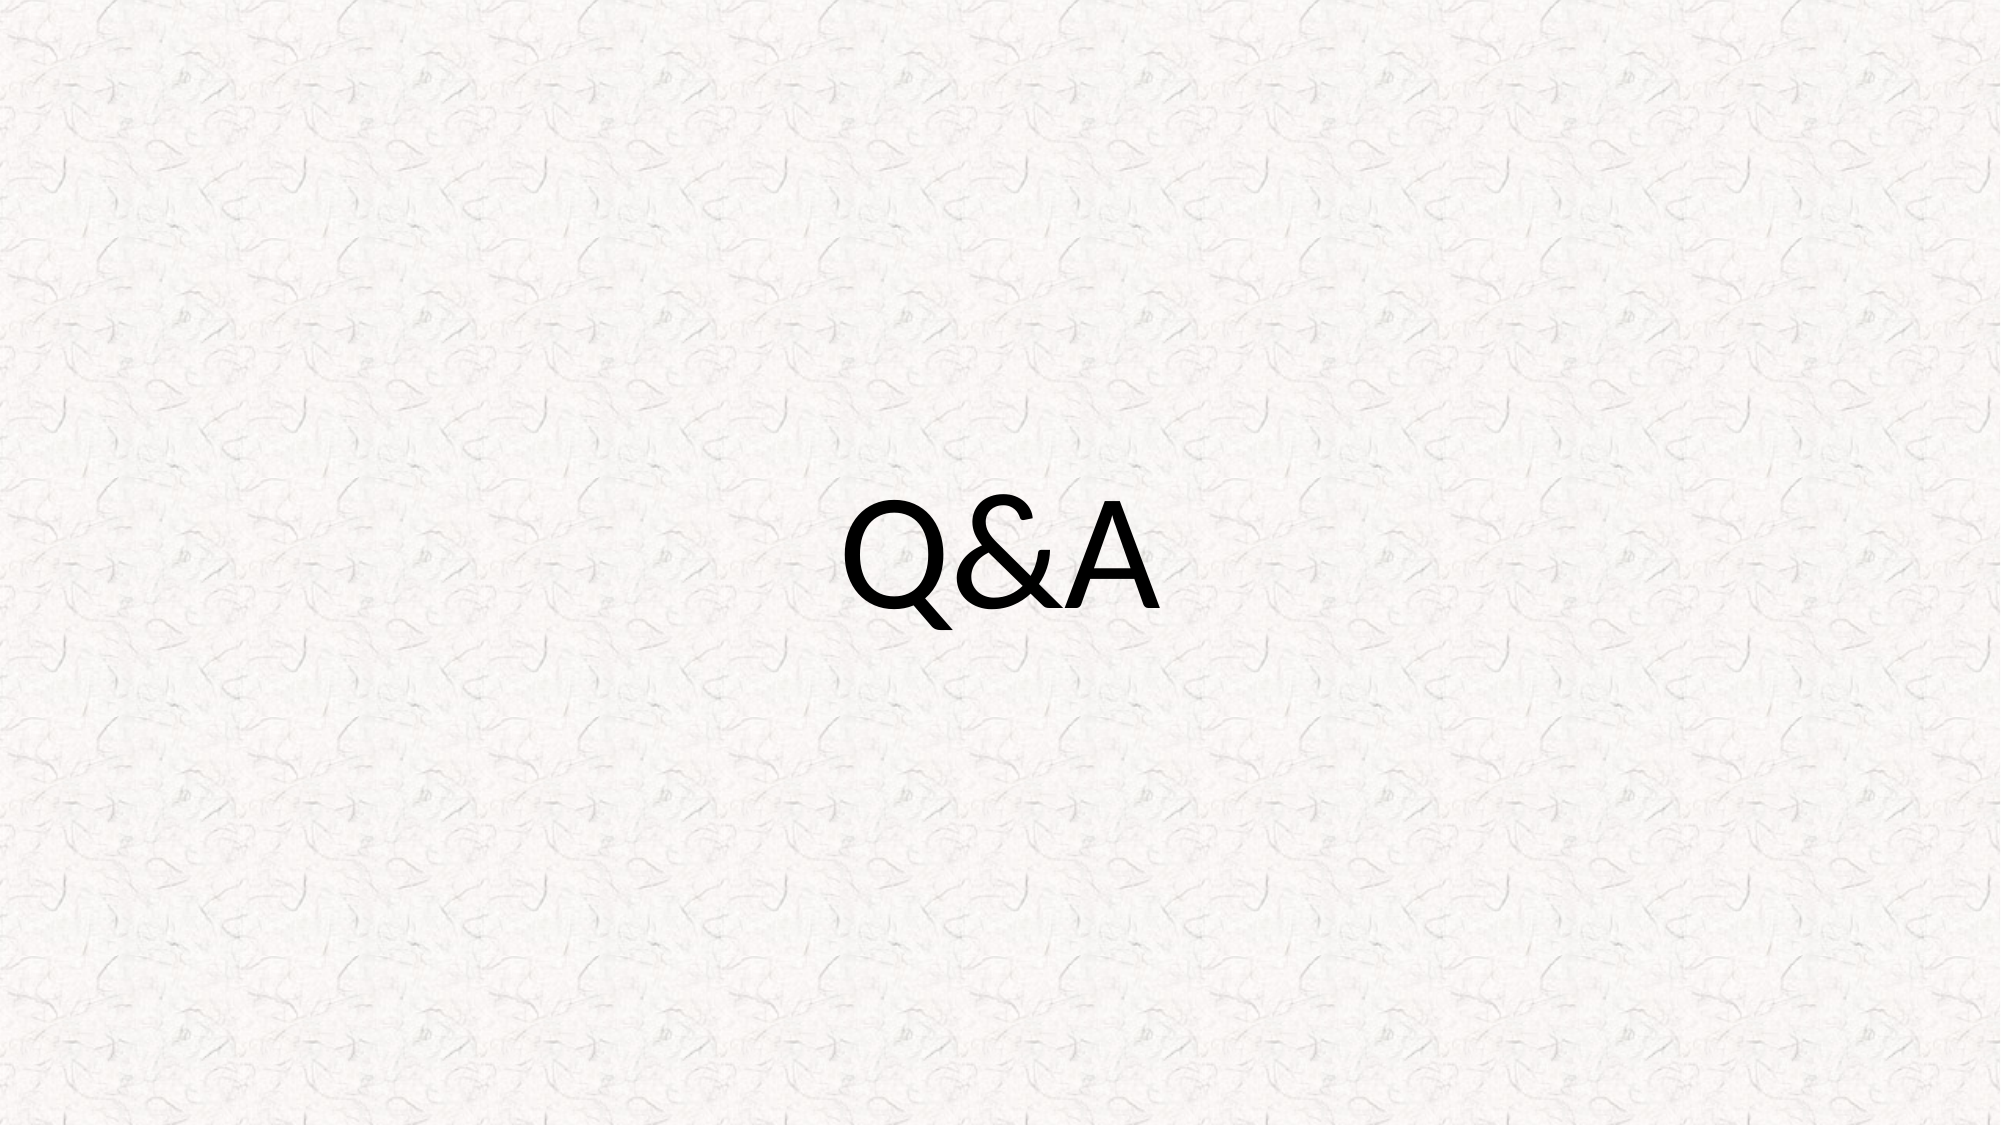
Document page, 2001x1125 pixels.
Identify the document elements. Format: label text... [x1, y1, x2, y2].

text_box Q&A [482, 434, 1518, 650]
picture [0, 0, 2001, 1125]
